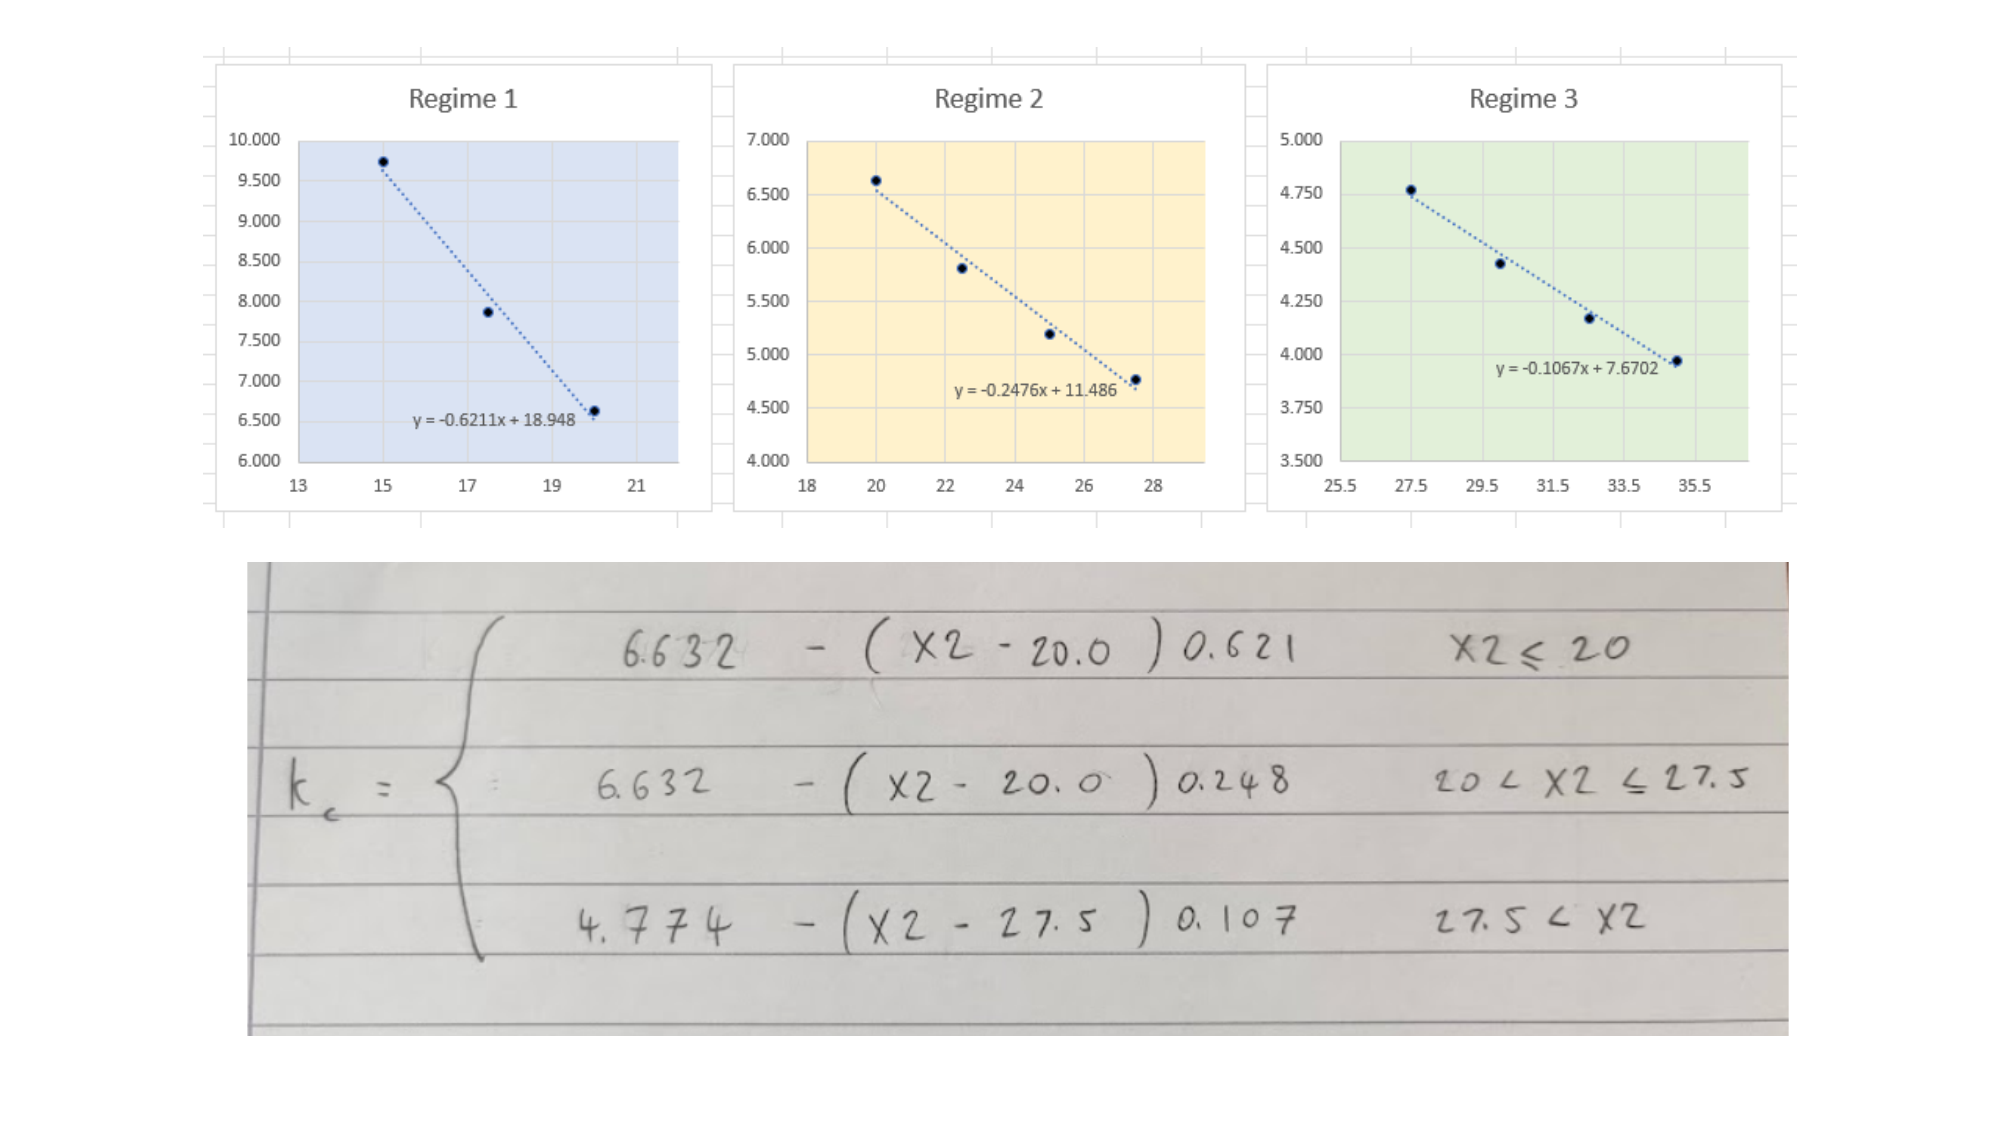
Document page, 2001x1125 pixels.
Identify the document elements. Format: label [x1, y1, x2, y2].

picture [203, 28, 1797, 1125]
